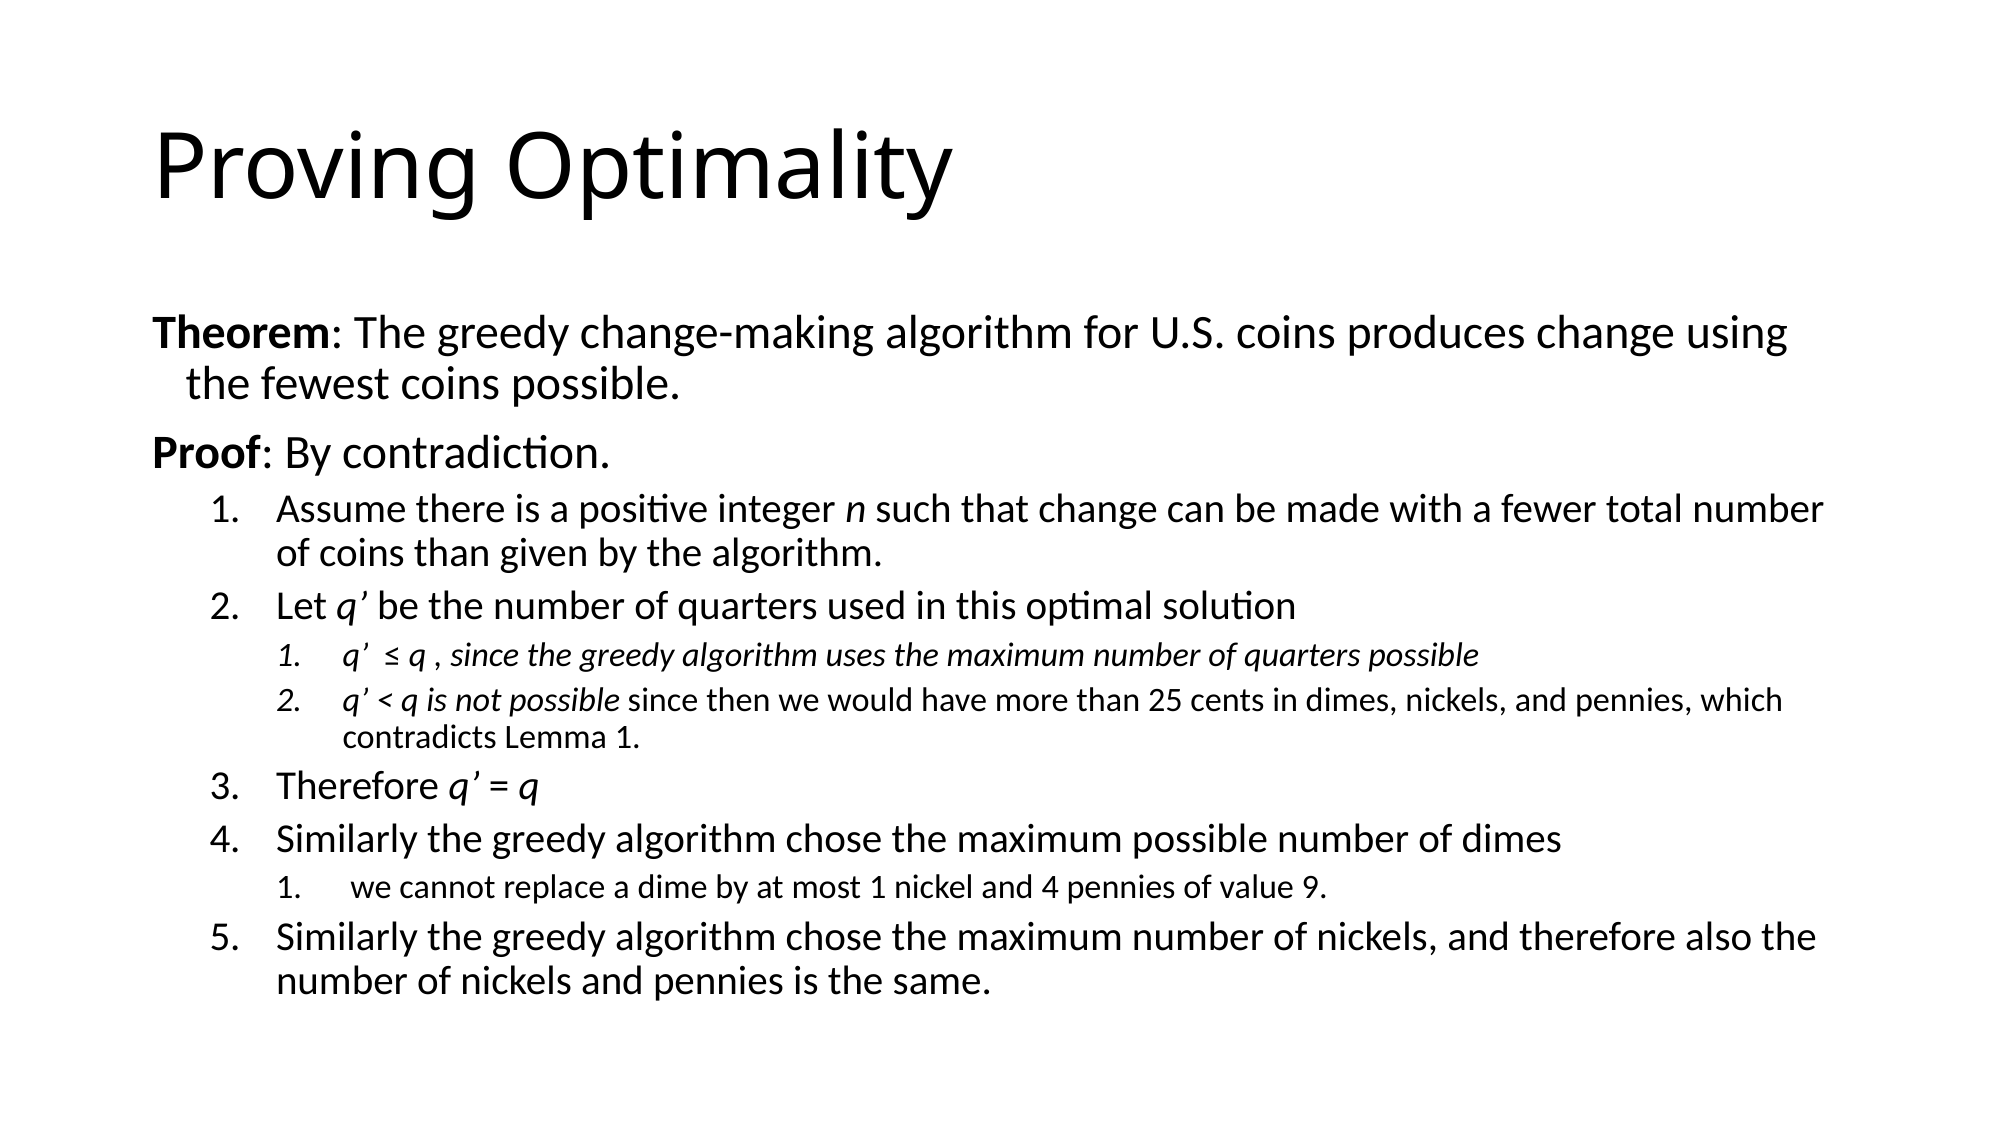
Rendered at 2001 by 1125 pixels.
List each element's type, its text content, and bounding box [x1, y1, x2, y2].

title Proving Optimality [137, 59, 1863, 278]
list Theorem: The greedy change-making algorithm for U.S. coins produces change using the fewest coins possible. Proof: By contradiction. Assume there is a positive integer n such that change can be made with a fewer total number of coins than given by the algorithm. Let q’ be the number of quarters used in this optimal solution q’ ≤ q , since the greedy algorithm uses the maximum number of quarters possible q’ < q is not possible since then we would have more than 25 cents in dimes, nickels, and pennies, which contradicts Lemma 1. Therefore q’ = q Similarly the greedy algorithm chose the maximum possible number of dimes we cannot replace a dime by at most 1 nickel and 4 pennies of value 9. Similarly the greedy algorithm chose the maximum number of nickels, and therefore also the number of nickels and pennies is the same. [137, 299, 1863, 1014]
